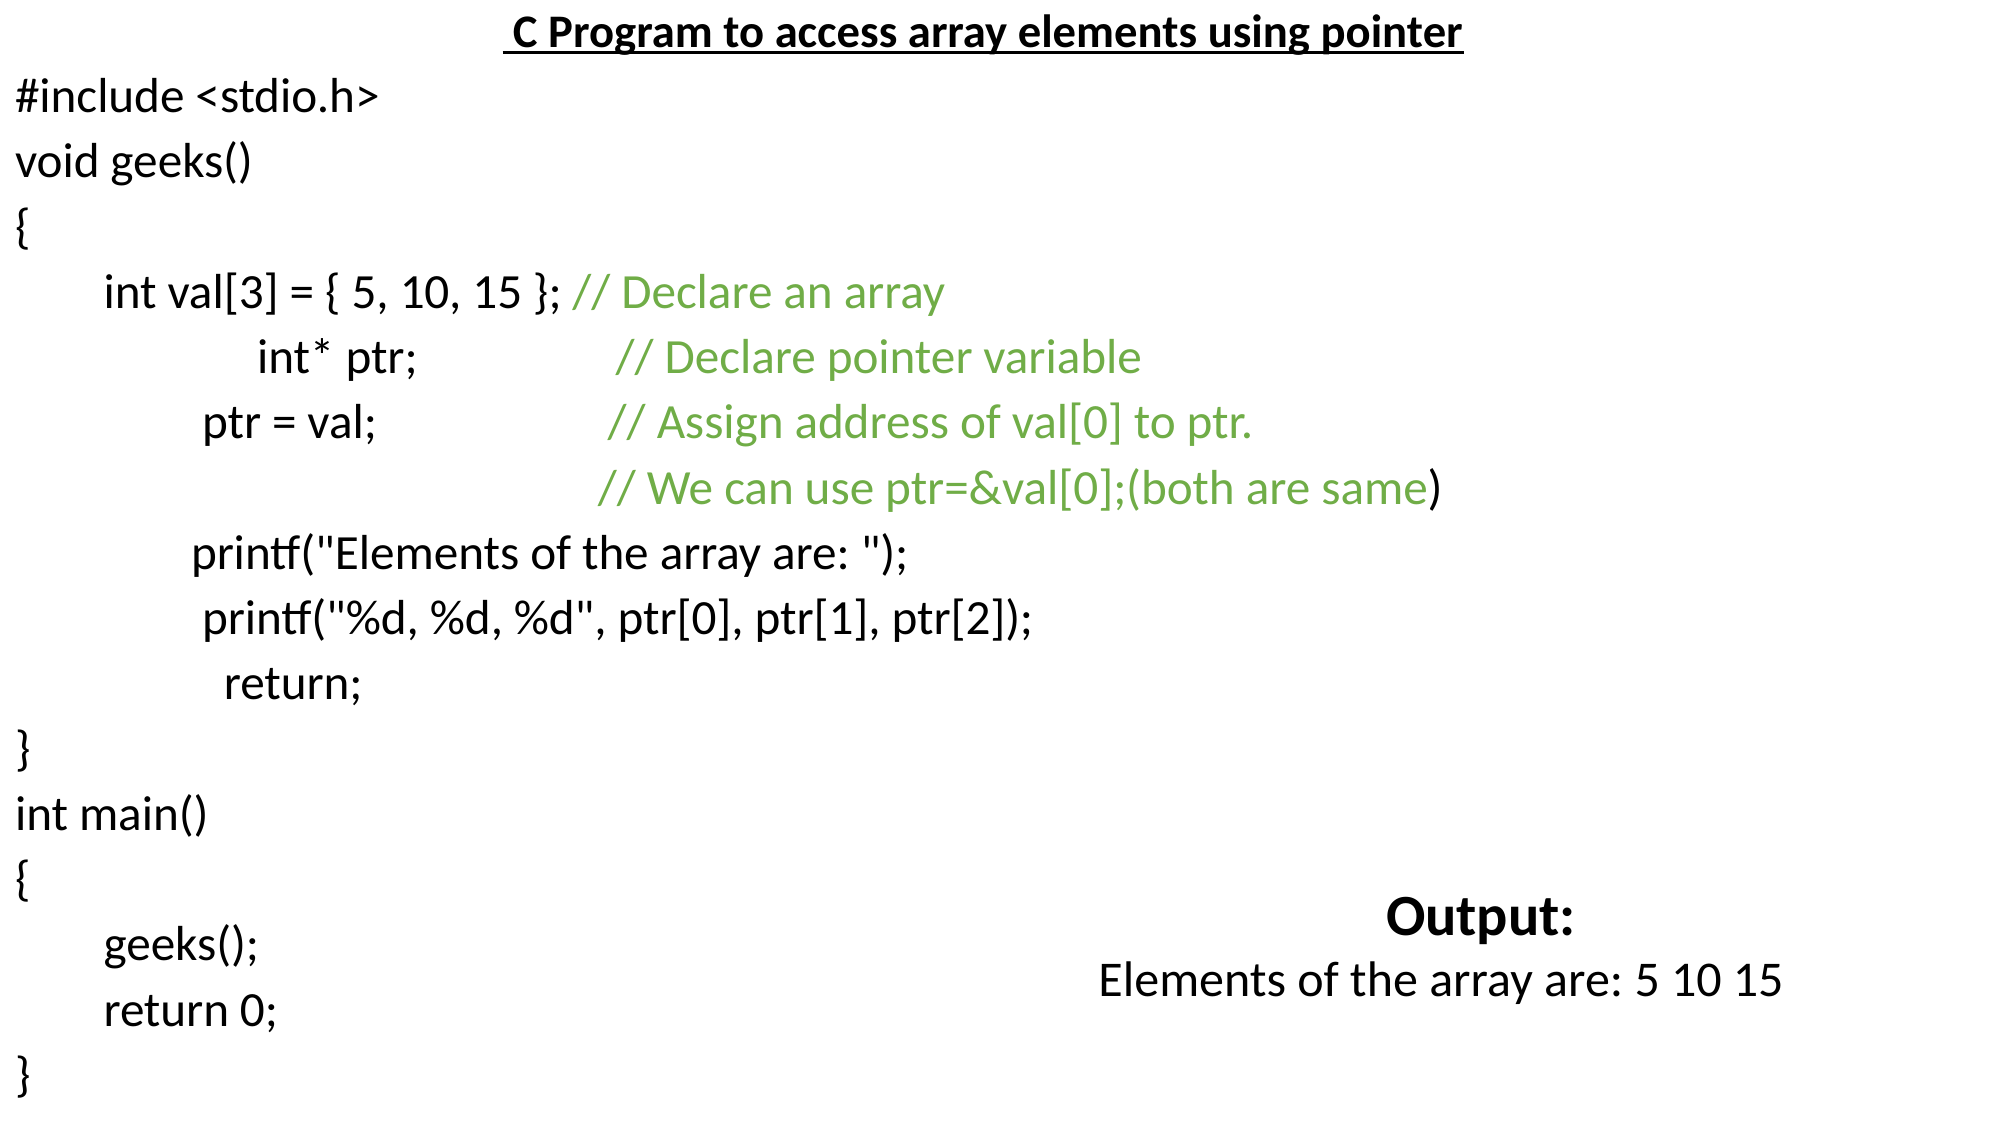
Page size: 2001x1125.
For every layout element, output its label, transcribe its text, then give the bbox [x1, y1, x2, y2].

list C Program to access array elements using pointer #include <stdio.h> void geeks() { int val[3] = { 5, 10, 15 }; // Declare an array int* ptr; // Declare pointer variable ptr = val; // Assign address of val[0] to ptr. // We can use ptr=&val[0];(both are same) printf("Elements of the array are: "); printf("%d, %d, %d", ptr[0], ptr[1], ptr[2]); return; } int main() { geeks(); return 0; } [0, 0, 1967, 1112]
text_box Output: Elements of the array are: 5 10 15 [1083, 869, 1878, 1015]
